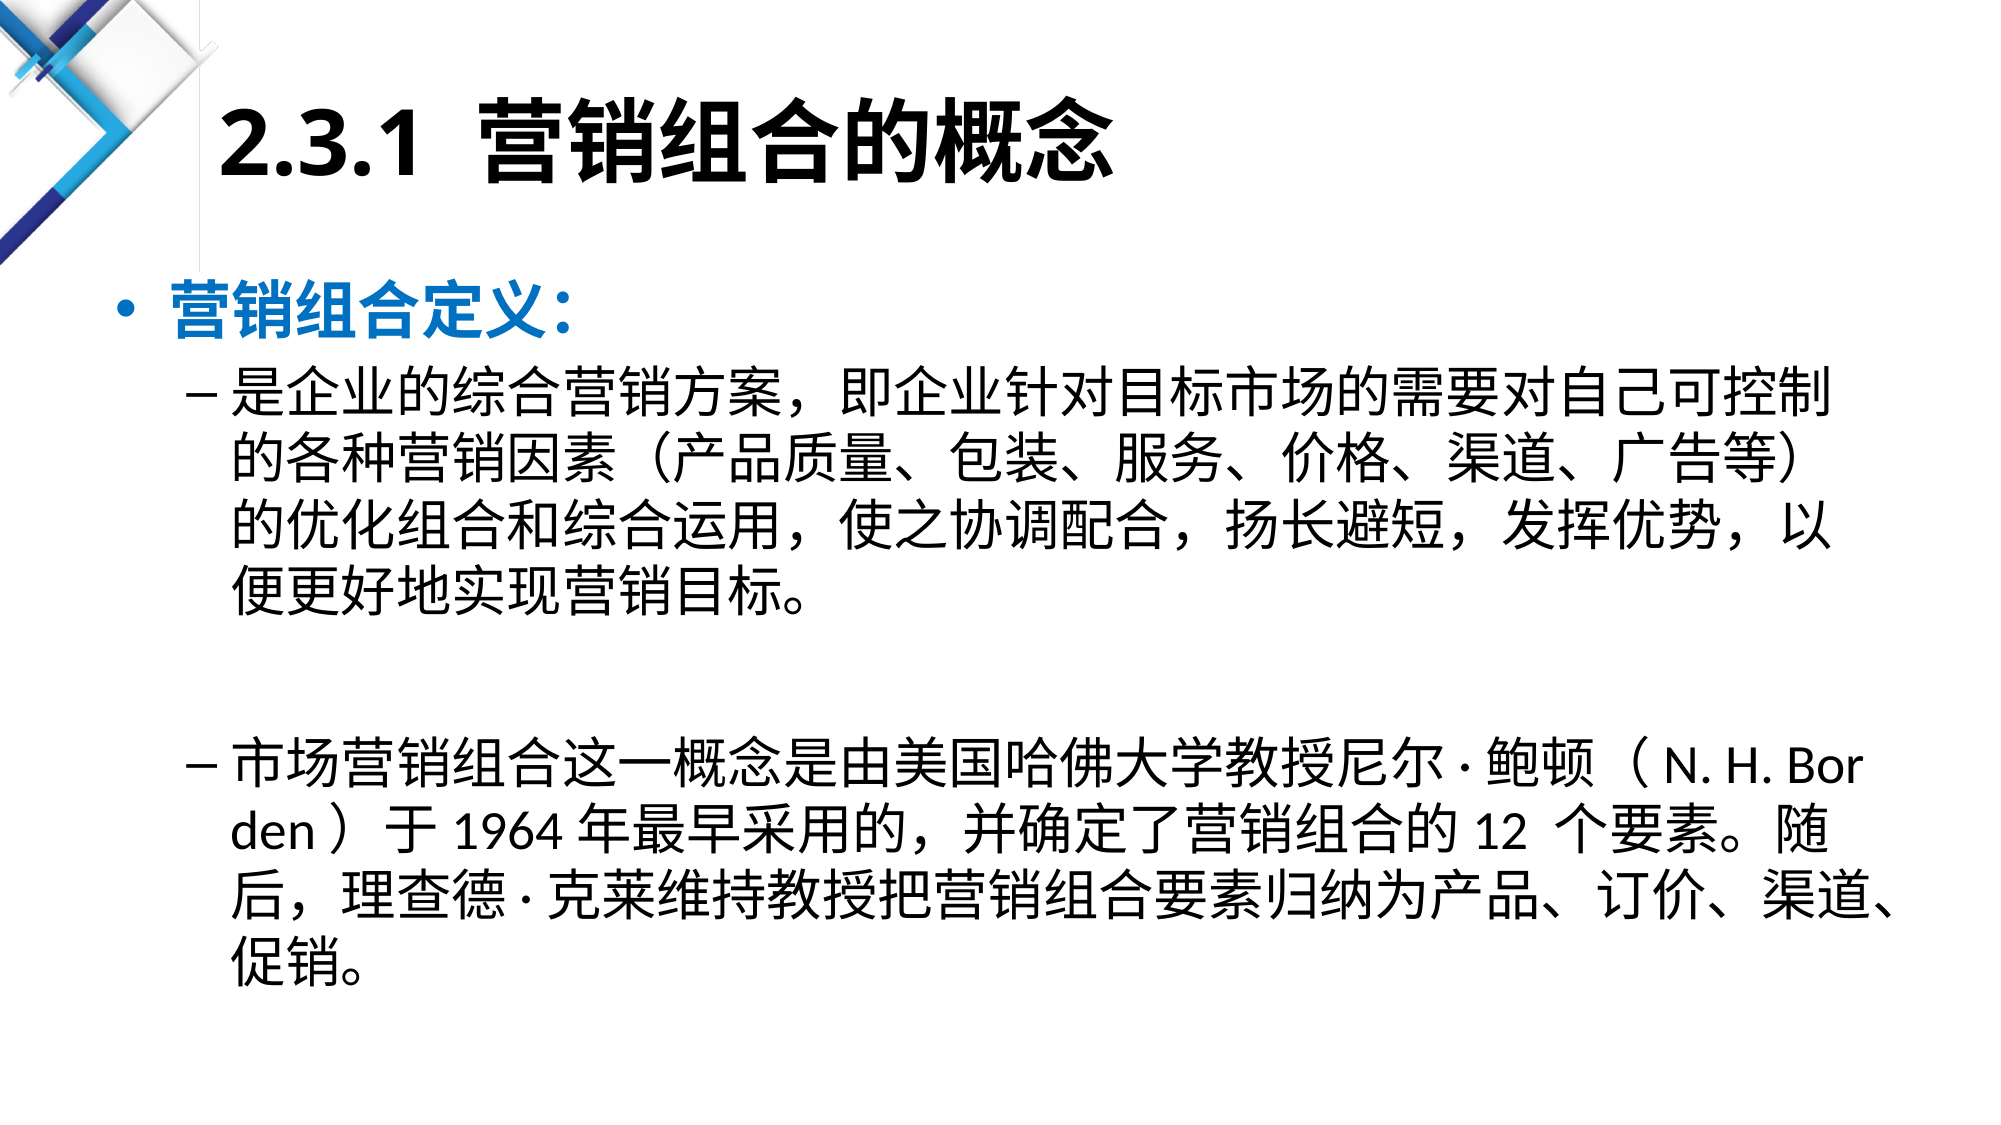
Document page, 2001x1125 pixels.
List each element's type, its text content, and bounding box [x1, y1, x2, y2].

list 营销组合定义： 是企业的综合营销方案，即企业针对目标市场的需要对自己可控制的各种营销因素（产品质量、包装、服务、价格、渠道、广告等）的优化组合和综合运用，使之协调配合，扬长避短，发挥优势，以便更好地实现营销目标。 市场营销组合这一概念是由美国哈佛大学教授尼尔·鲍顿（N. H. Bor den）于1964年最早采用的，并确定了营销组合的12 个要素。随后，理查德·克莱维持教授把营销组合要素归纳为产品、订价、渠道、促销。 [99, 262, 1900, 1005]
title 2.3.1 营销组合的概念 [203, 45, 1900, 233]
picture [0, 0, 220, 272]
